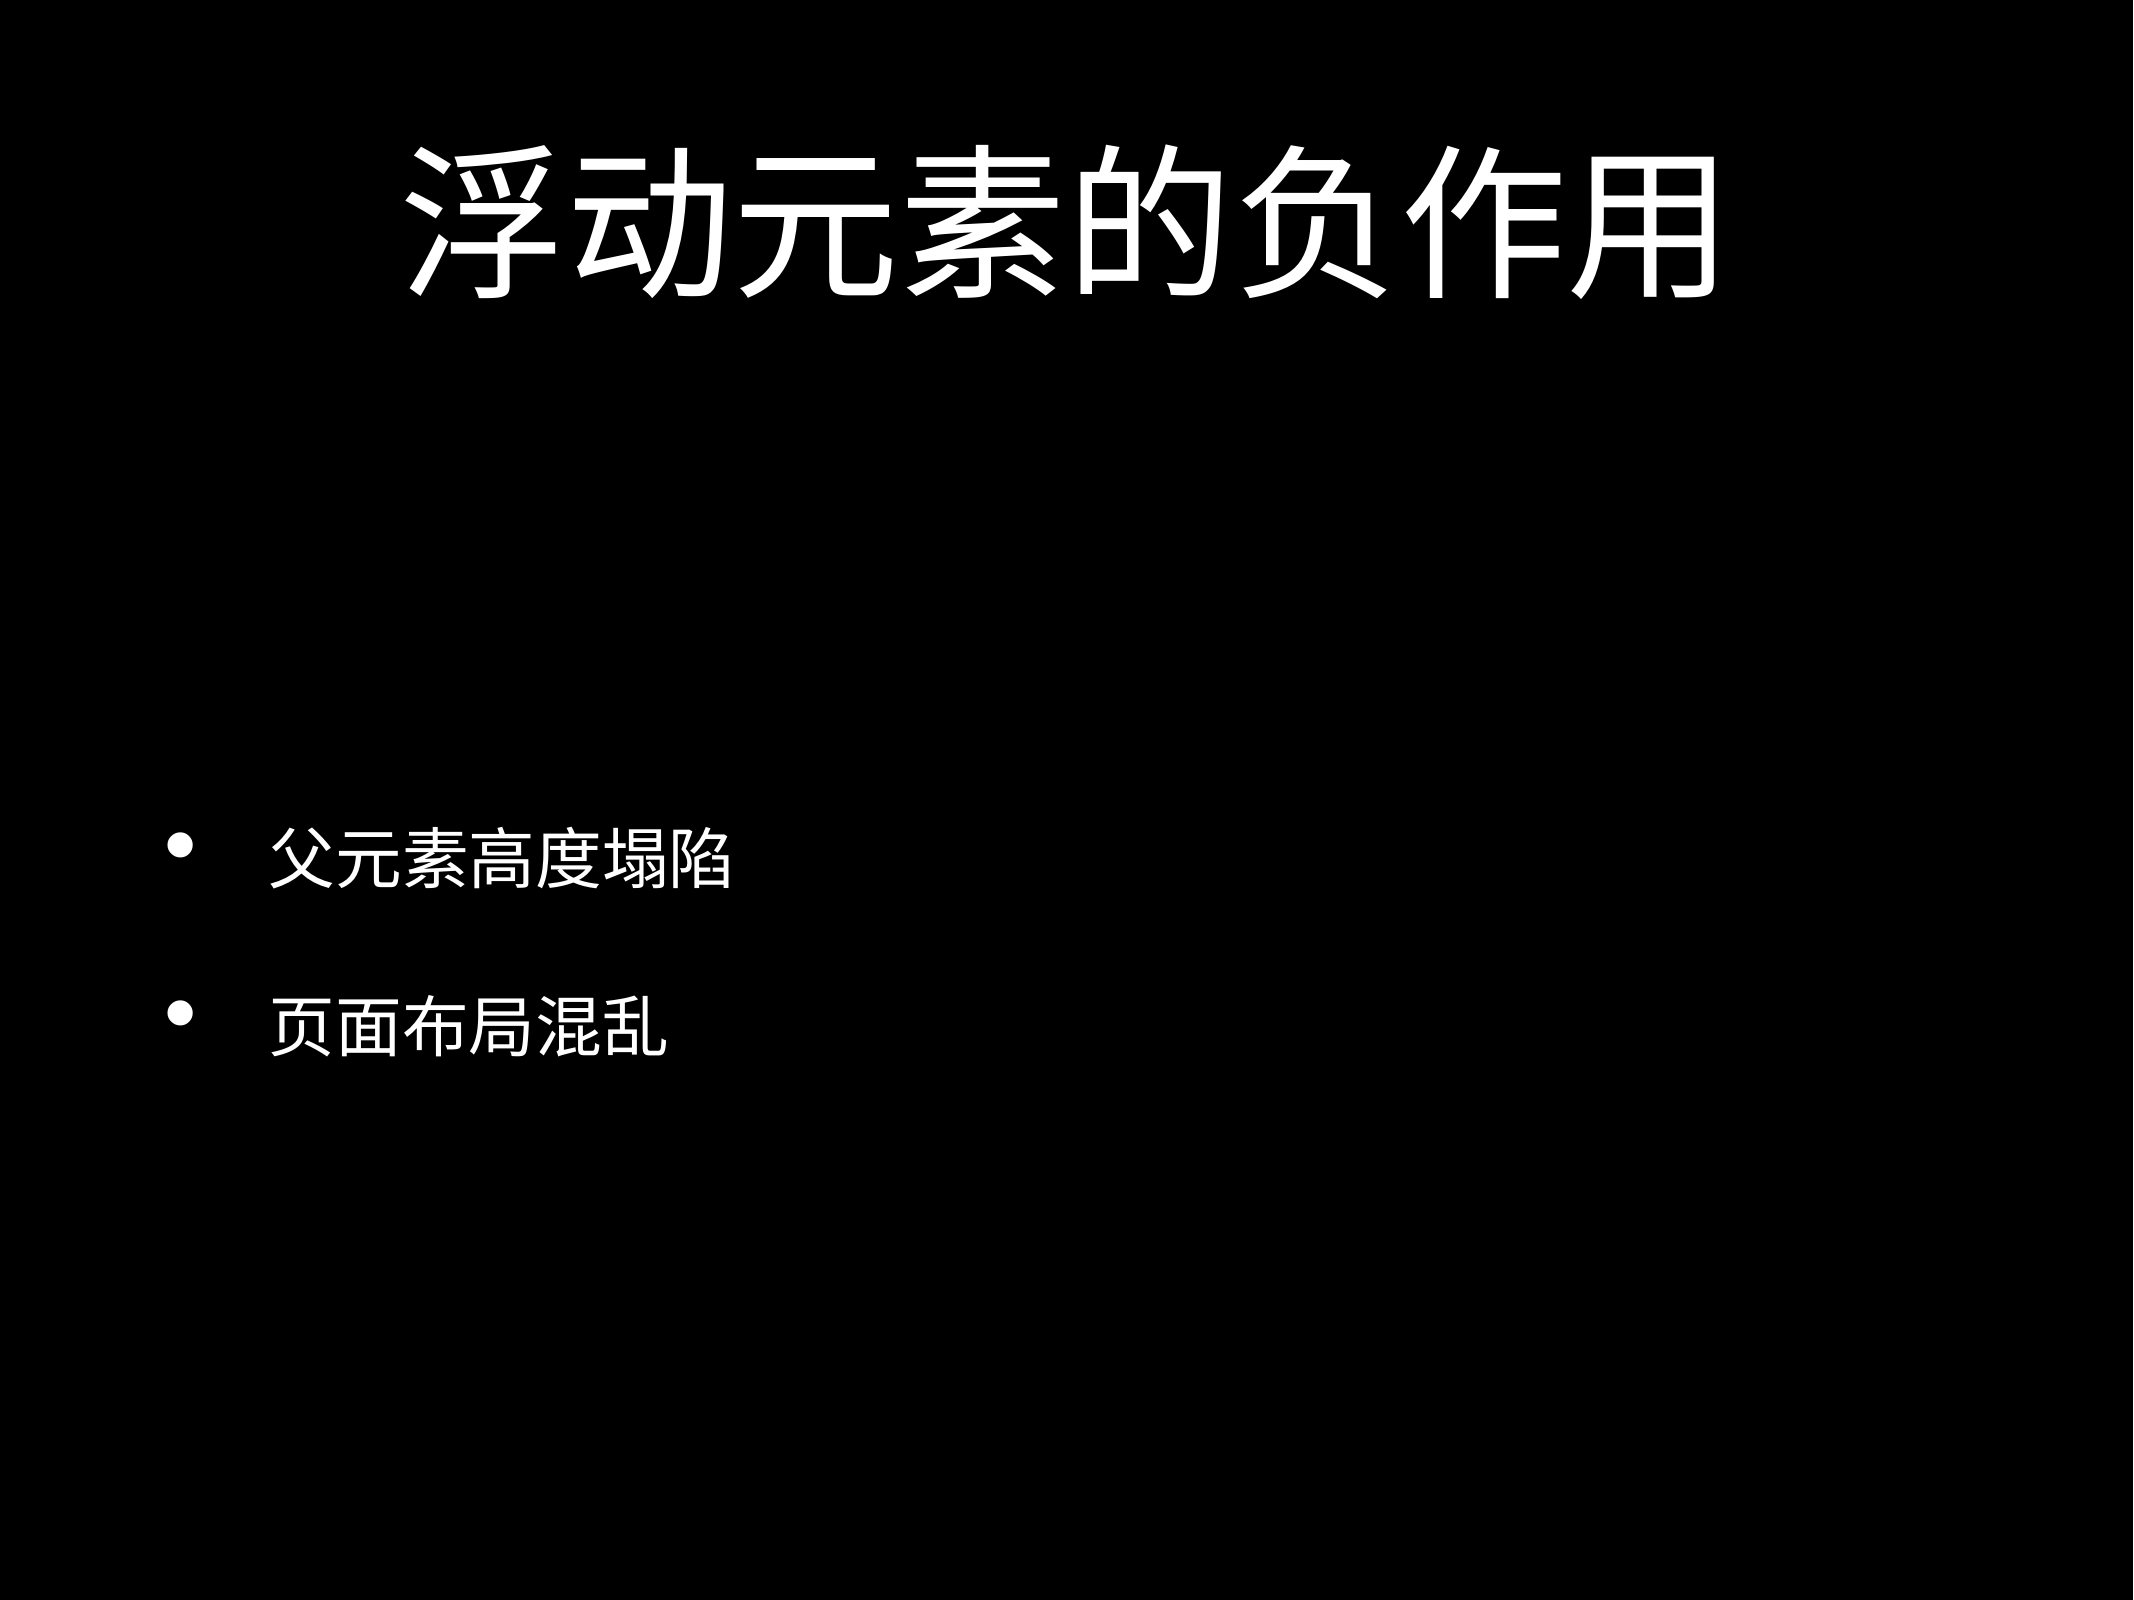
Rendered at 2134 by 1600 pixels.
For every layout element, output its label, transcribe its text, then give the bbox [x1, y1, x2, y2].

list 父元素高度塌陷 页面布局混乱 [155, 424, 1978, 1457]
title 浮动元素的负作用 [155, 41, 1978, 397]
